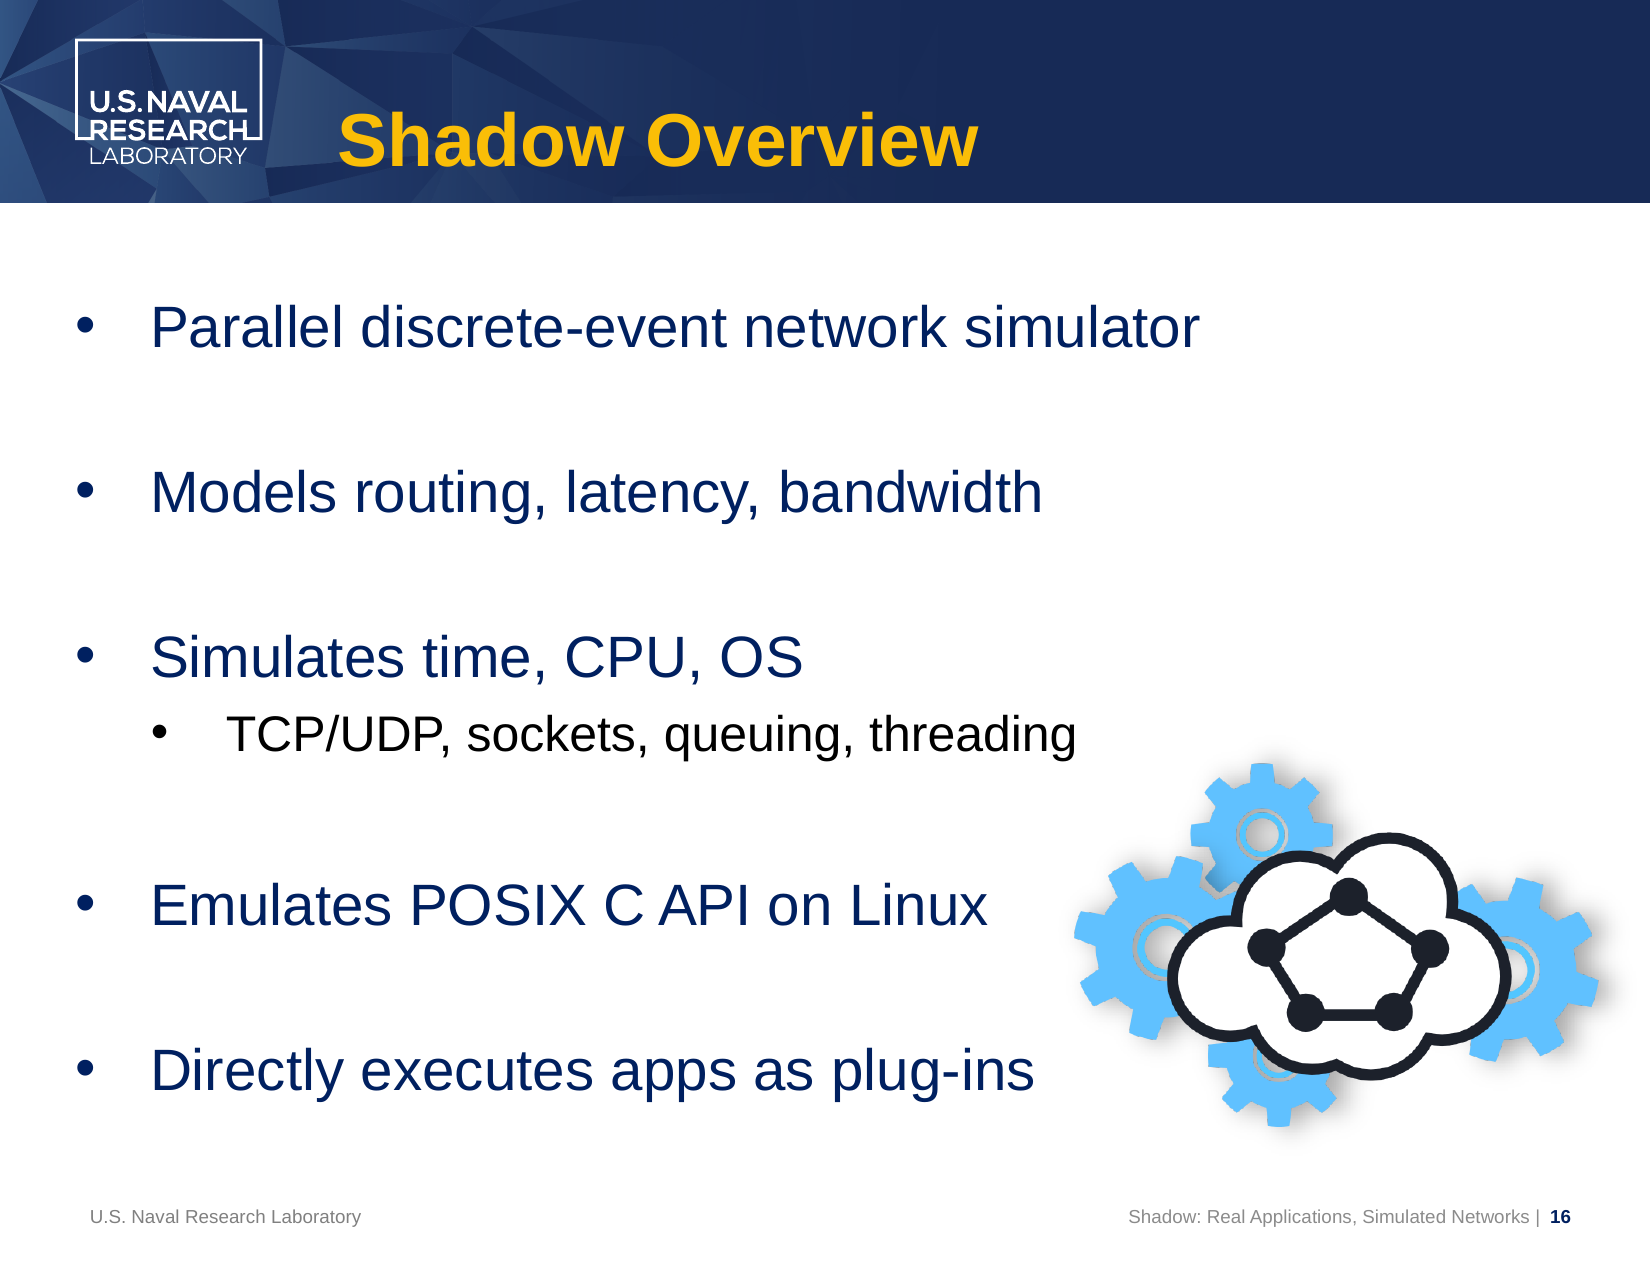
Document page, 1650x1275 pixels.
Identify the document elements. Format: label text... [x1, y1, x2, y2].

slide_number Shadow: Real Applications, Simulated Networks | 16 [1012, 1181, 1572, 1250]
picture [0, 0, 1650, 203]
title Shadow Overview [337, 104, 1538, 180]
picture [1047, 726, 1650, 1167]
footer U.S. Naval Research Laboratory [75, 1181, 632, 1250]
list Parallel discrete-event network simulator Models routing, latency, bandwidth Simulates time, CPU, OS TCP/UDP, sockets, queuing, threading Emulates POSIX C API on Linux Directly executes apps as plug-ins [75, 289, 1572, 1152]
